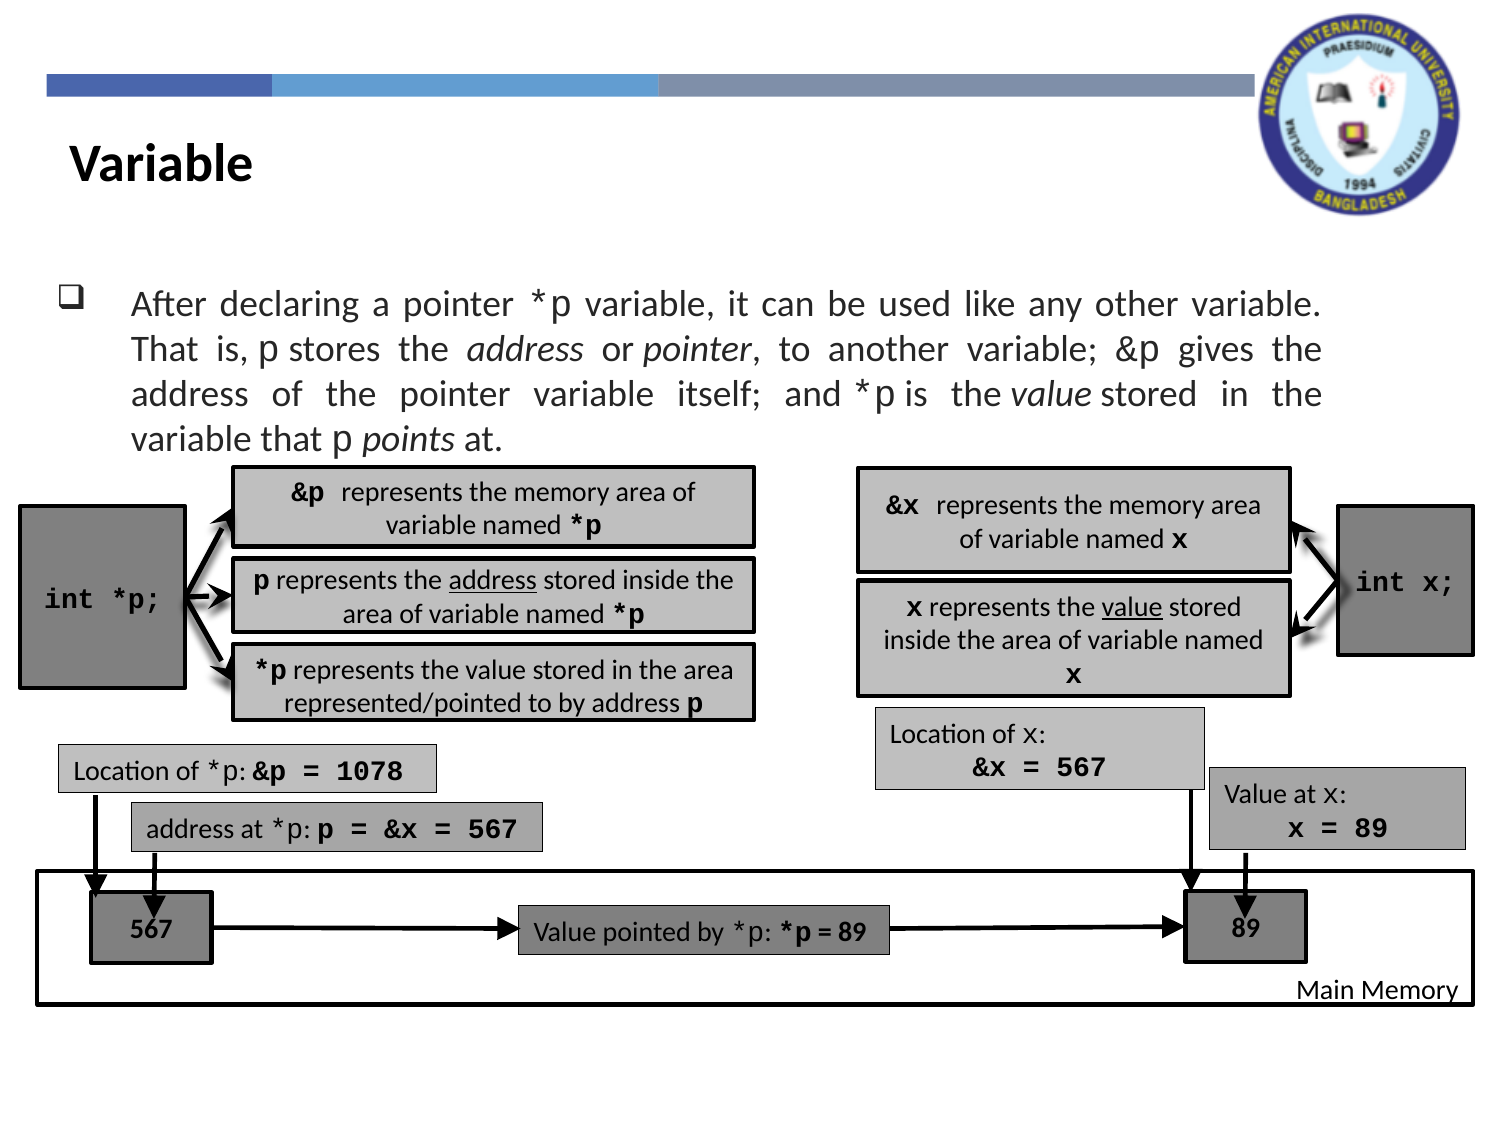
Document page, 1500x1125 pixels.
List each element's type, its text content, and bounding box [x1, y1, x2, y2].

picture [1254, 9, 1465, 221]
text_box p represents the address stored inside the area of variable named *p [240, 556, 756, 634]
text_box 567 [89, 890, 214, 965]
text_box &p represents the memory area of variable named *p [231, 465, 756, 549]
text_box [184, 607, 234, 683]
text_box *p represents the value stored in the area represented/pointed to by address p [231, 642, 756, 722]
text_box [184, 506, 234, 593]
text_box int *p; [18, 504, 184, 690]
text_box Main Memory [35, 869, 1475, 1007]
text_box int x; [1336, 504, 1475, 657]
text_box Location of x: &x = 567 [875, 707, 1205, 790]
text_box Location of *p: &p = 1078 [58, 744, 437, 793]
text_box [184, 594, 234, 598]
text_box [1289, 519, 1339, 578]
text_box x represents the value stored inside the area of variable named x [856, 578, 1292, 698]
text_box Variable [55, 119, 1129, 201]
text_box 89 [1183, 889, 1308, 964]
text_box &x represents the memory area of variable named x [856, 466, 1292, 574]
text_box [889, 925, 1186, 929]
text_box Value at x: x = 89 [1209, 767, 1466, 850]
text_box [1289, 579, 1339, 639]
list After declaring a pointer *p variable, it can be used like any other variable. That is, p stores the address or pointer, to another variable; &p gives the address of the pointer variable itself; and *p is the value stored in the variable that p points at. [41, 271, 1338, 398]
text_box Value pointed by *p: *p = 89 [518, 905, 890, 955]
text_box address at *p: p = &x = 567 [131, 802, 543, 852]
